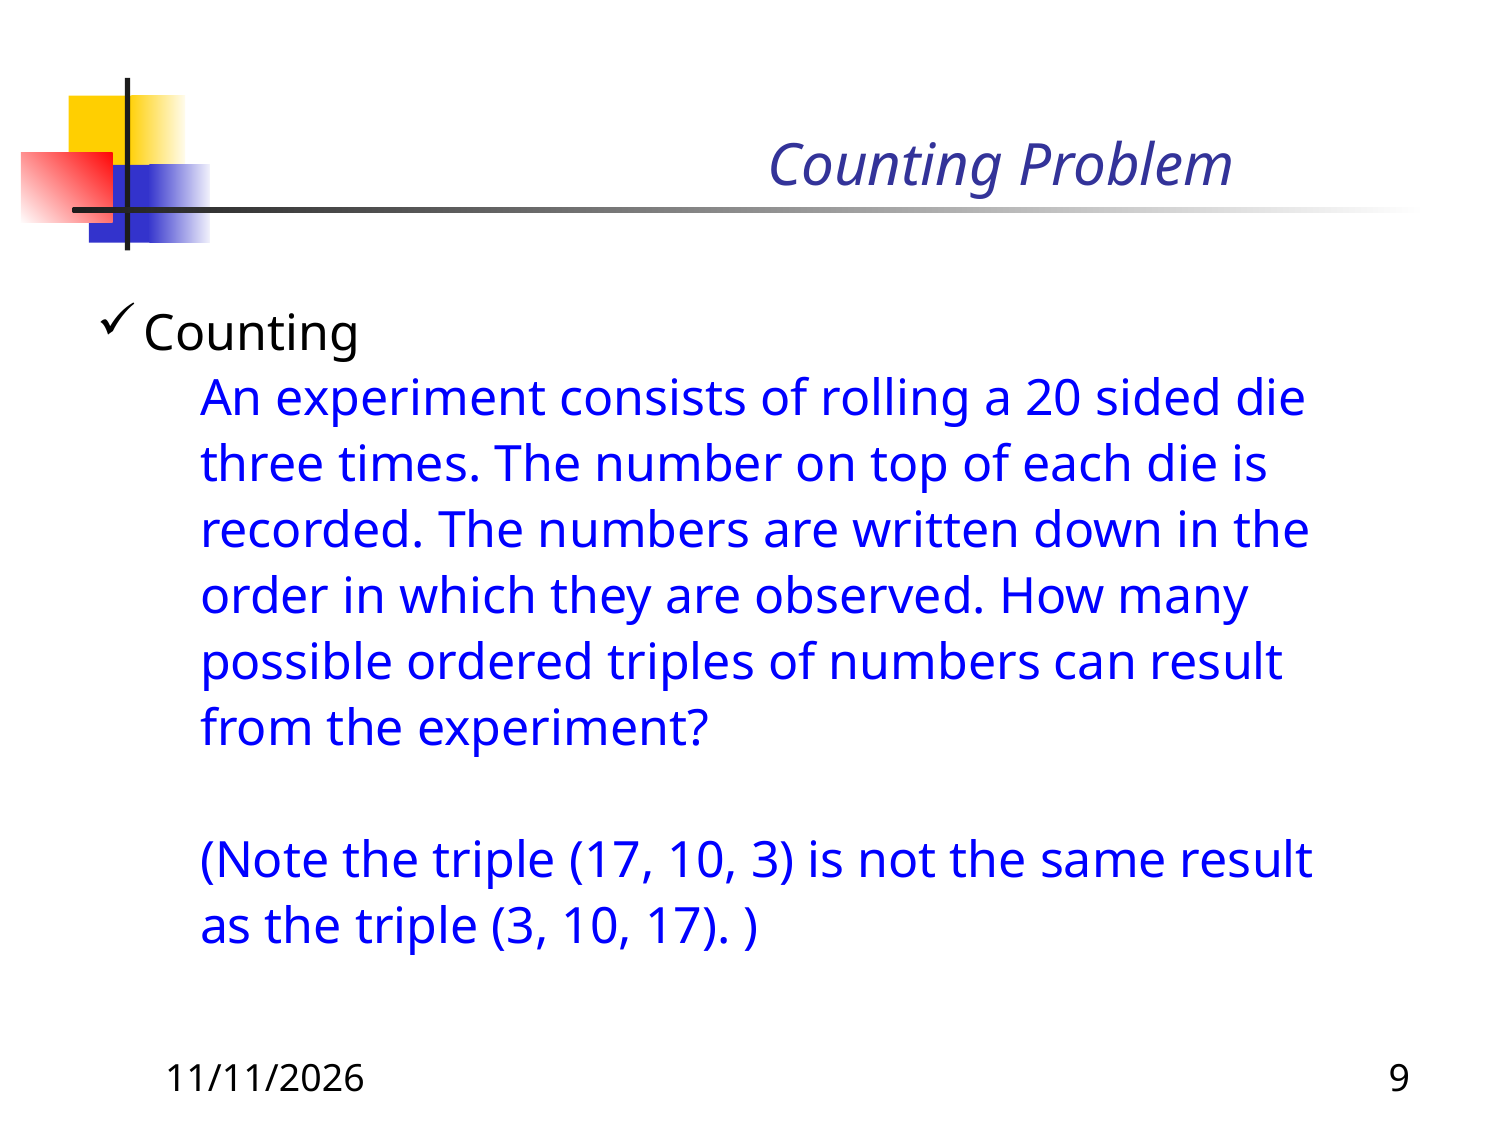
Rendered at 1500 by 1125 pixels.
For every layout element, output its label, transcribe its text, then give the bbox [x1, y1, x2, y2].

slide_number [150, 1037, 463, 1113]
slide_number 9 [1112, 1037, 1425, 1113]
text_box Counting An experiment consists of rolling a 20 sided die three times. The number on top of each die is recorded. The numbers are written down in the order in which they are observed. How many possible ordered triples of numbers can result from the experiment? (Note the triple (17, 10, 3) is not the same result as the triple (3, 10, 17). ) [81, 262, 1332, 961]
title Counting Problem [188, 16, 1250, 205]
